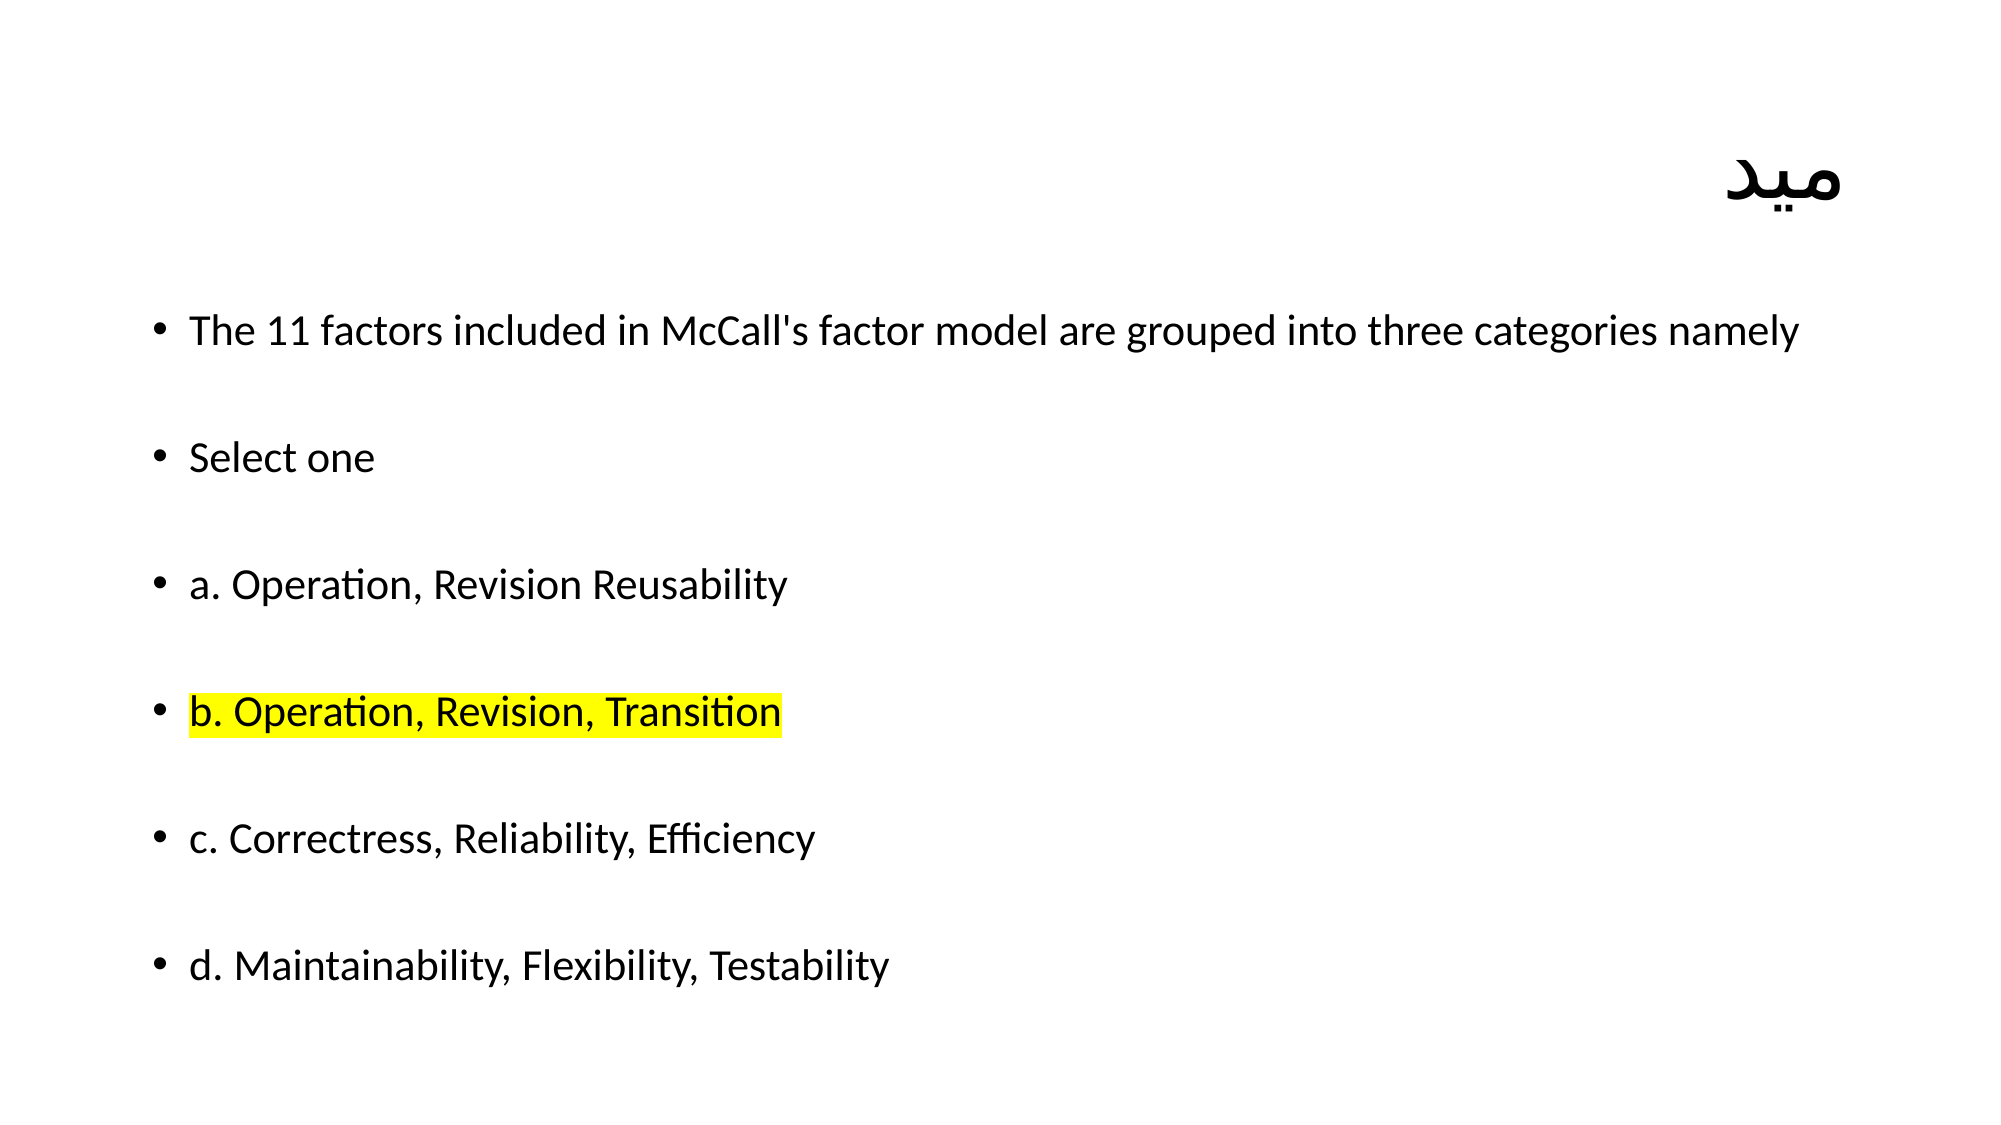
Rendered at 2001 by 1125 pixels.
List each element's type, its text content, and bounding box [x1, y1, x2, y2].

title ميد [137, 59, 1863, 278]
list The 11 factors included in McCall's factor model are grouped into three categories namely Select one a. Operation, Revision Reusability b. Operation, Revision, Transition c. Correctress, Reliability, Efficiency d. Maintainability, Flexibility, Testability [137, 299, 1863, 1014]
